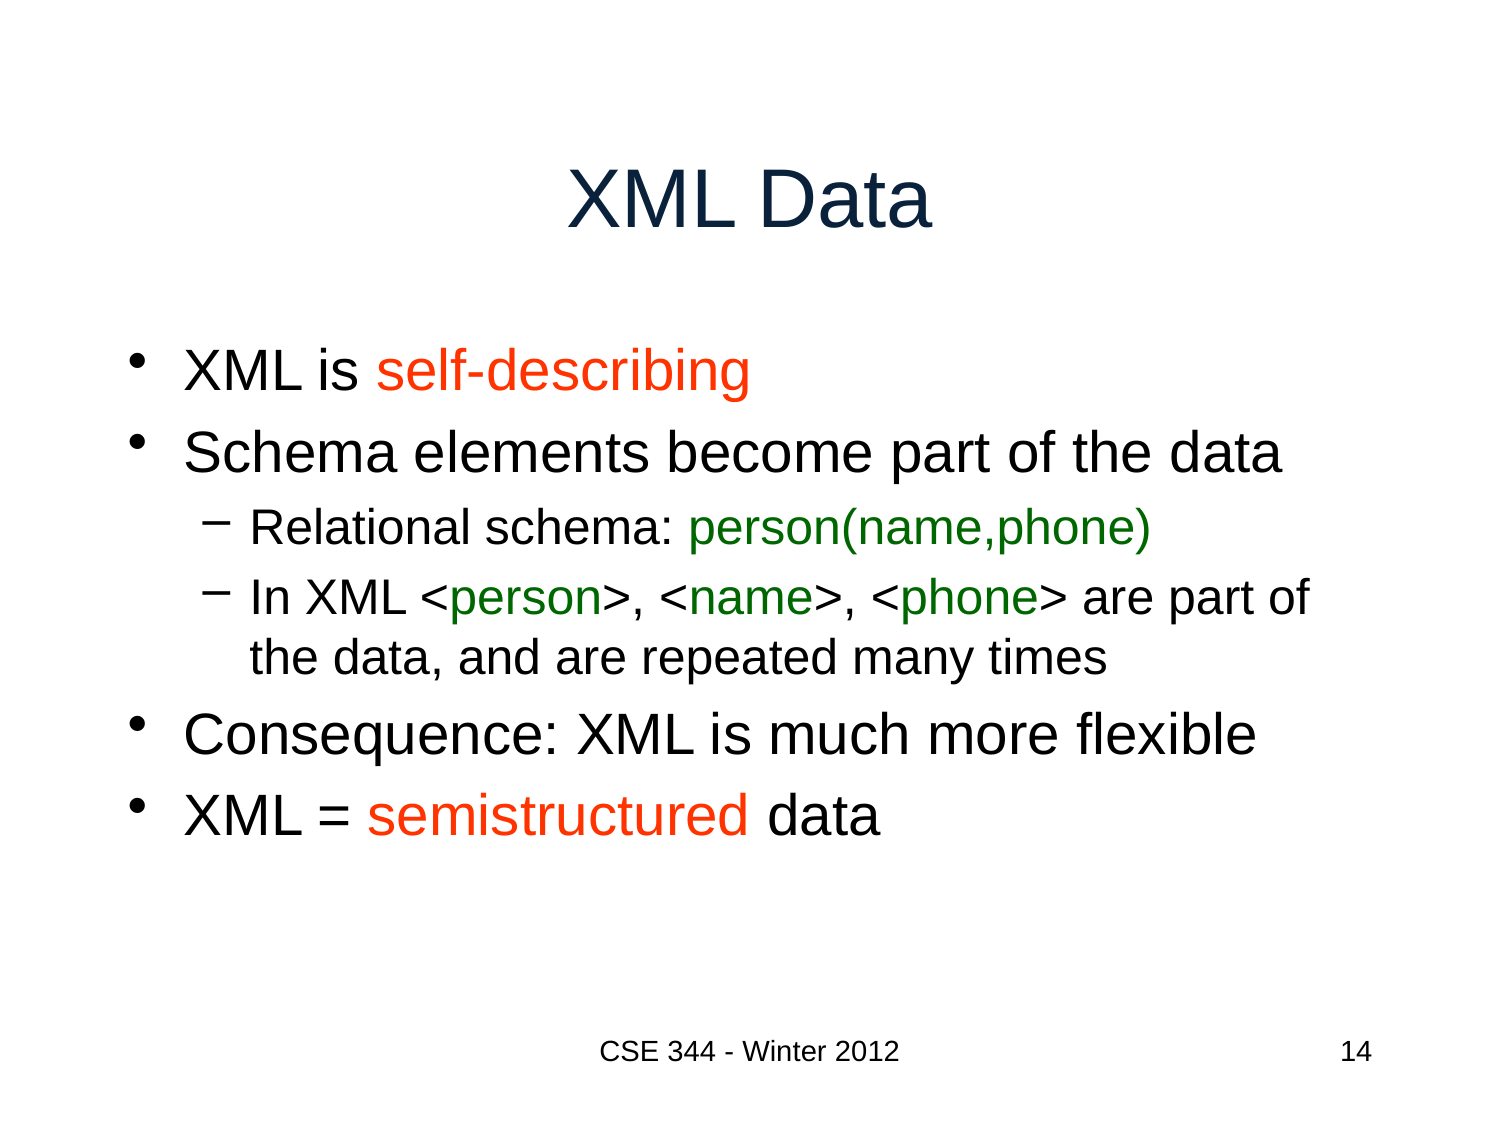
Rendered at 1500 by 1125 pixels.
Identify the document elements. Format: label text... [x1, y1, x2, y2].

slide_number 14 [1074, 1024, 1388, 1101]
list XML is self-describing Schema elements become part of the data Relational schema: person(name,phone) In XML <person>, <name>, <phone> are part of the data, and are repeated many times Consequence: XML is much more flexible XML = semistructured data [112, 324, 1388, 1001]
title XML Data [112, 99, 1388, 288]
footer CSE 344 - Winter 2012 [512, 1024, 988, 1101]
